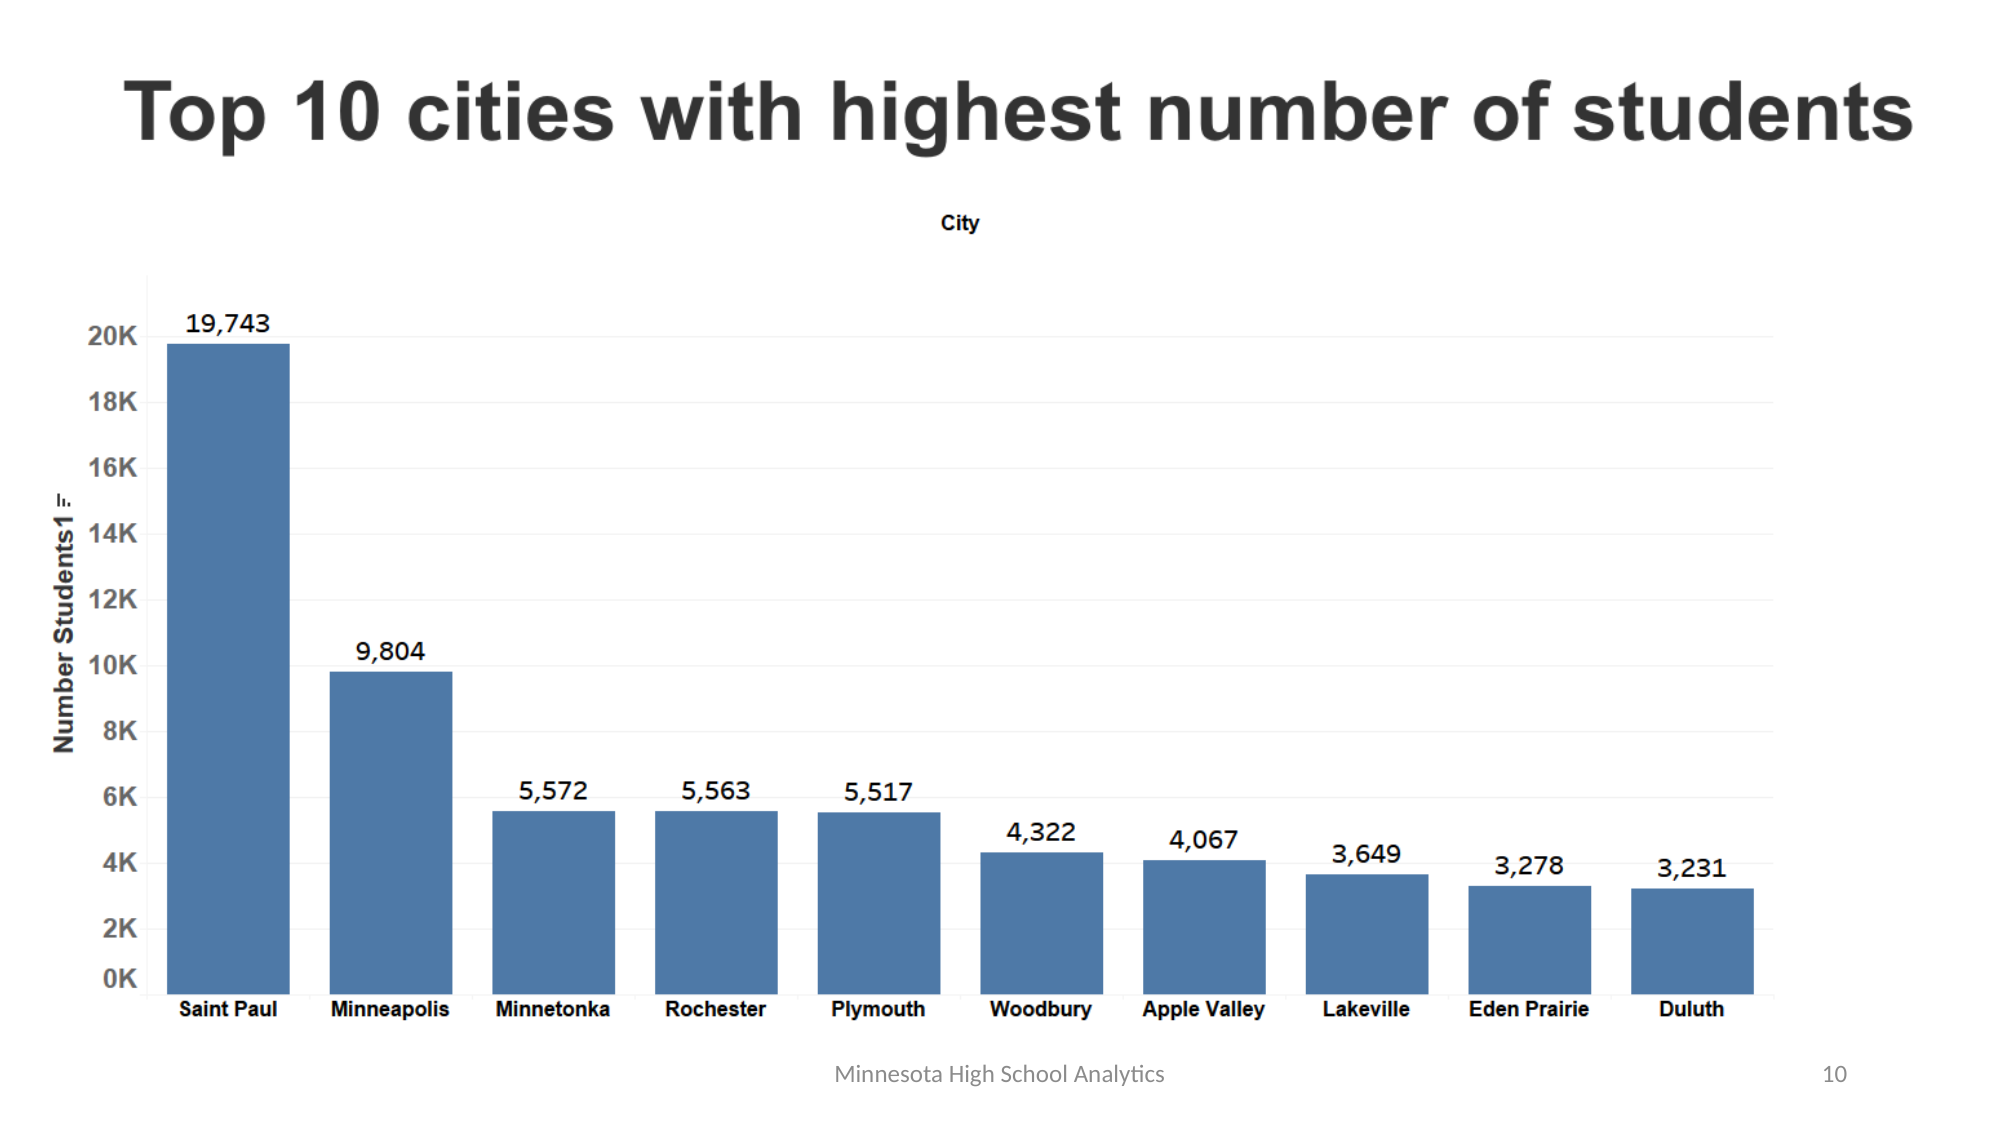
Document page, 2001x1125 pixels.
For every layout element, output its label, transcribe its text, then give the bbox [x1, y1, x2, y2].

footer Minnesota High School Analytics [662, 1042, 1338, 1103]
slide_number 10 [1412, 1042, 1863, 1103]
picture [33, 22, 1936, 1033]
